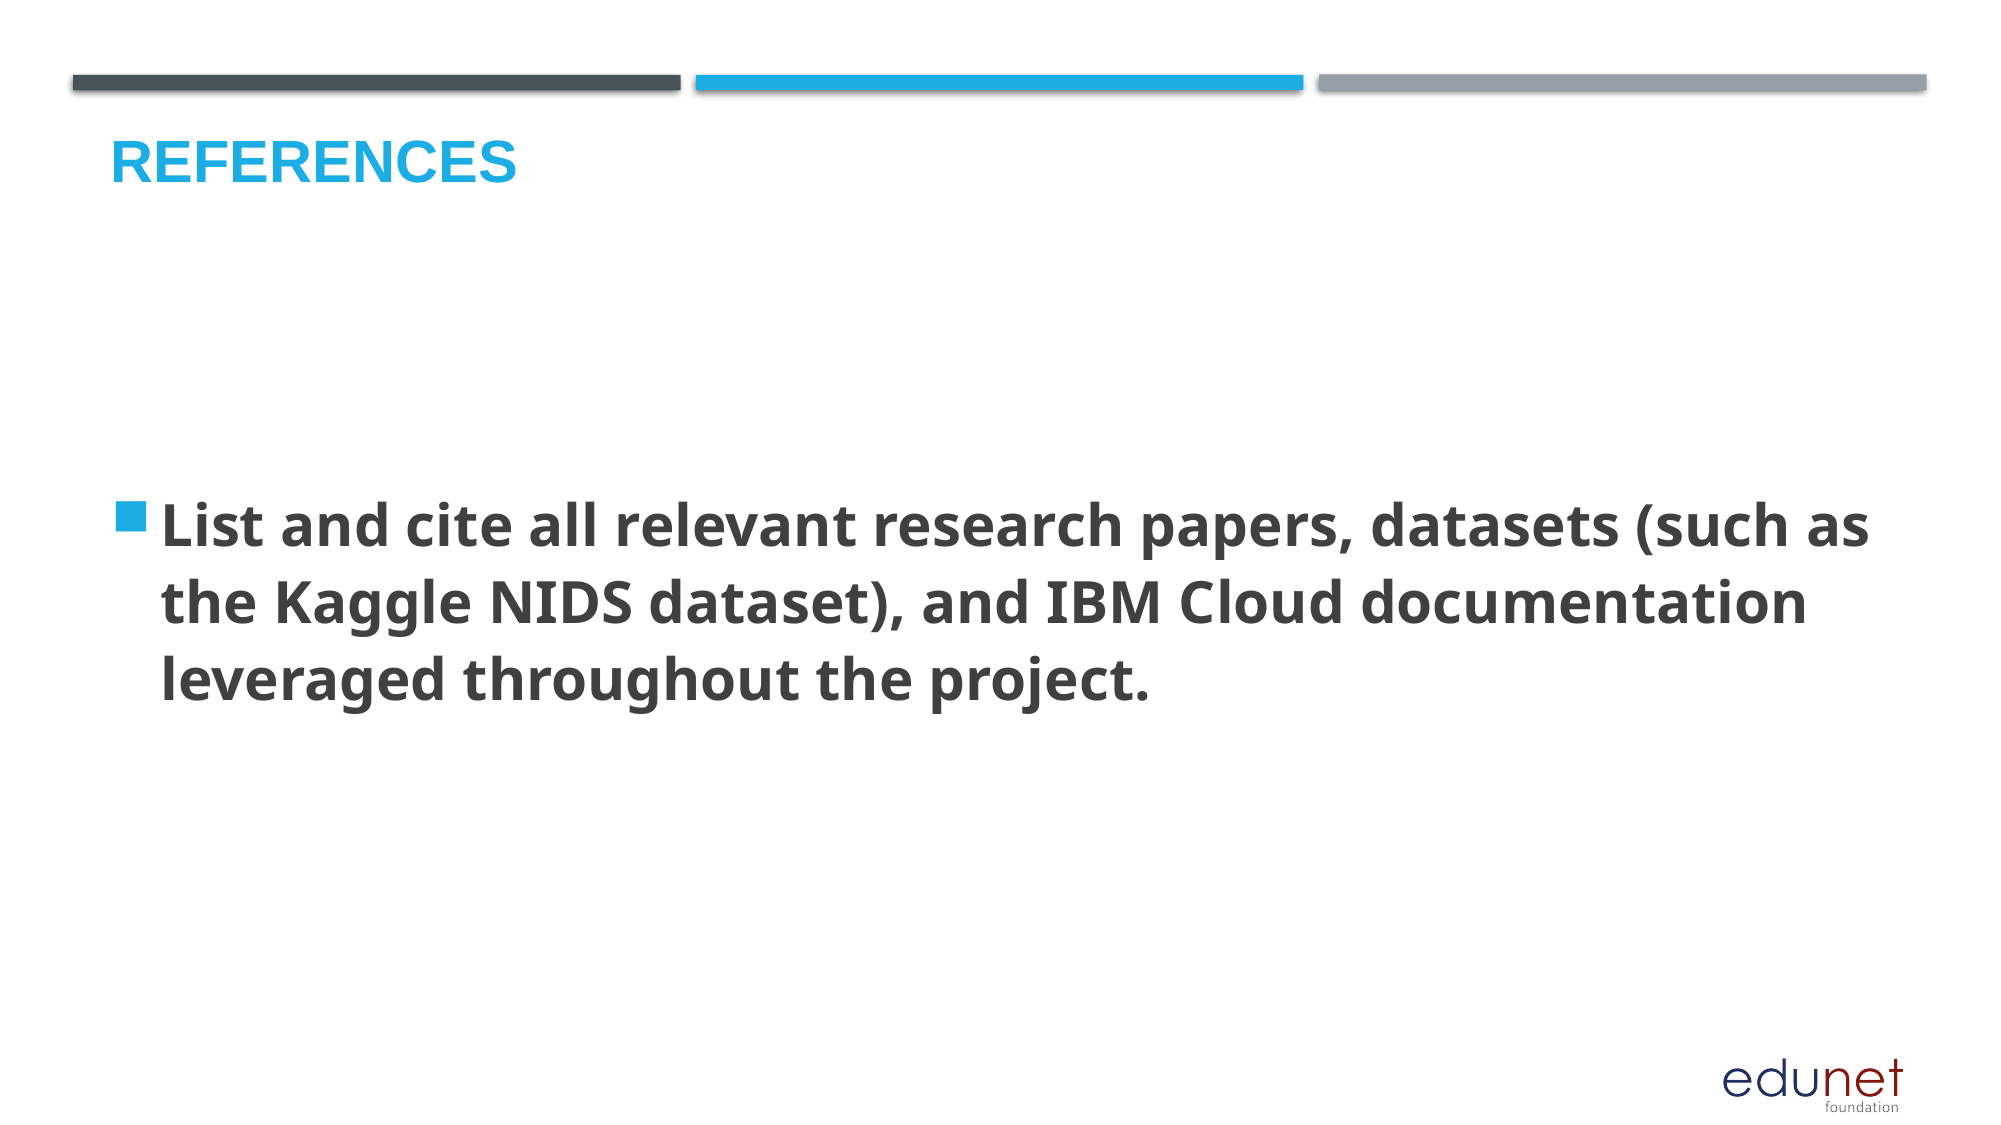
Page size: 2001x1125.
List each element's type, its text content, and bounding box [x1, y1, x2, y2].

title References [95, 115, 1905, 203]
picture [1719, 1056, 1905, 1116]
list List and cite all relevant research papers, datasets (such as the Kaggle NIDS dataset), and IBM Cloud documentation leveraged throughout the project. [95, 213, 1905, 981]
